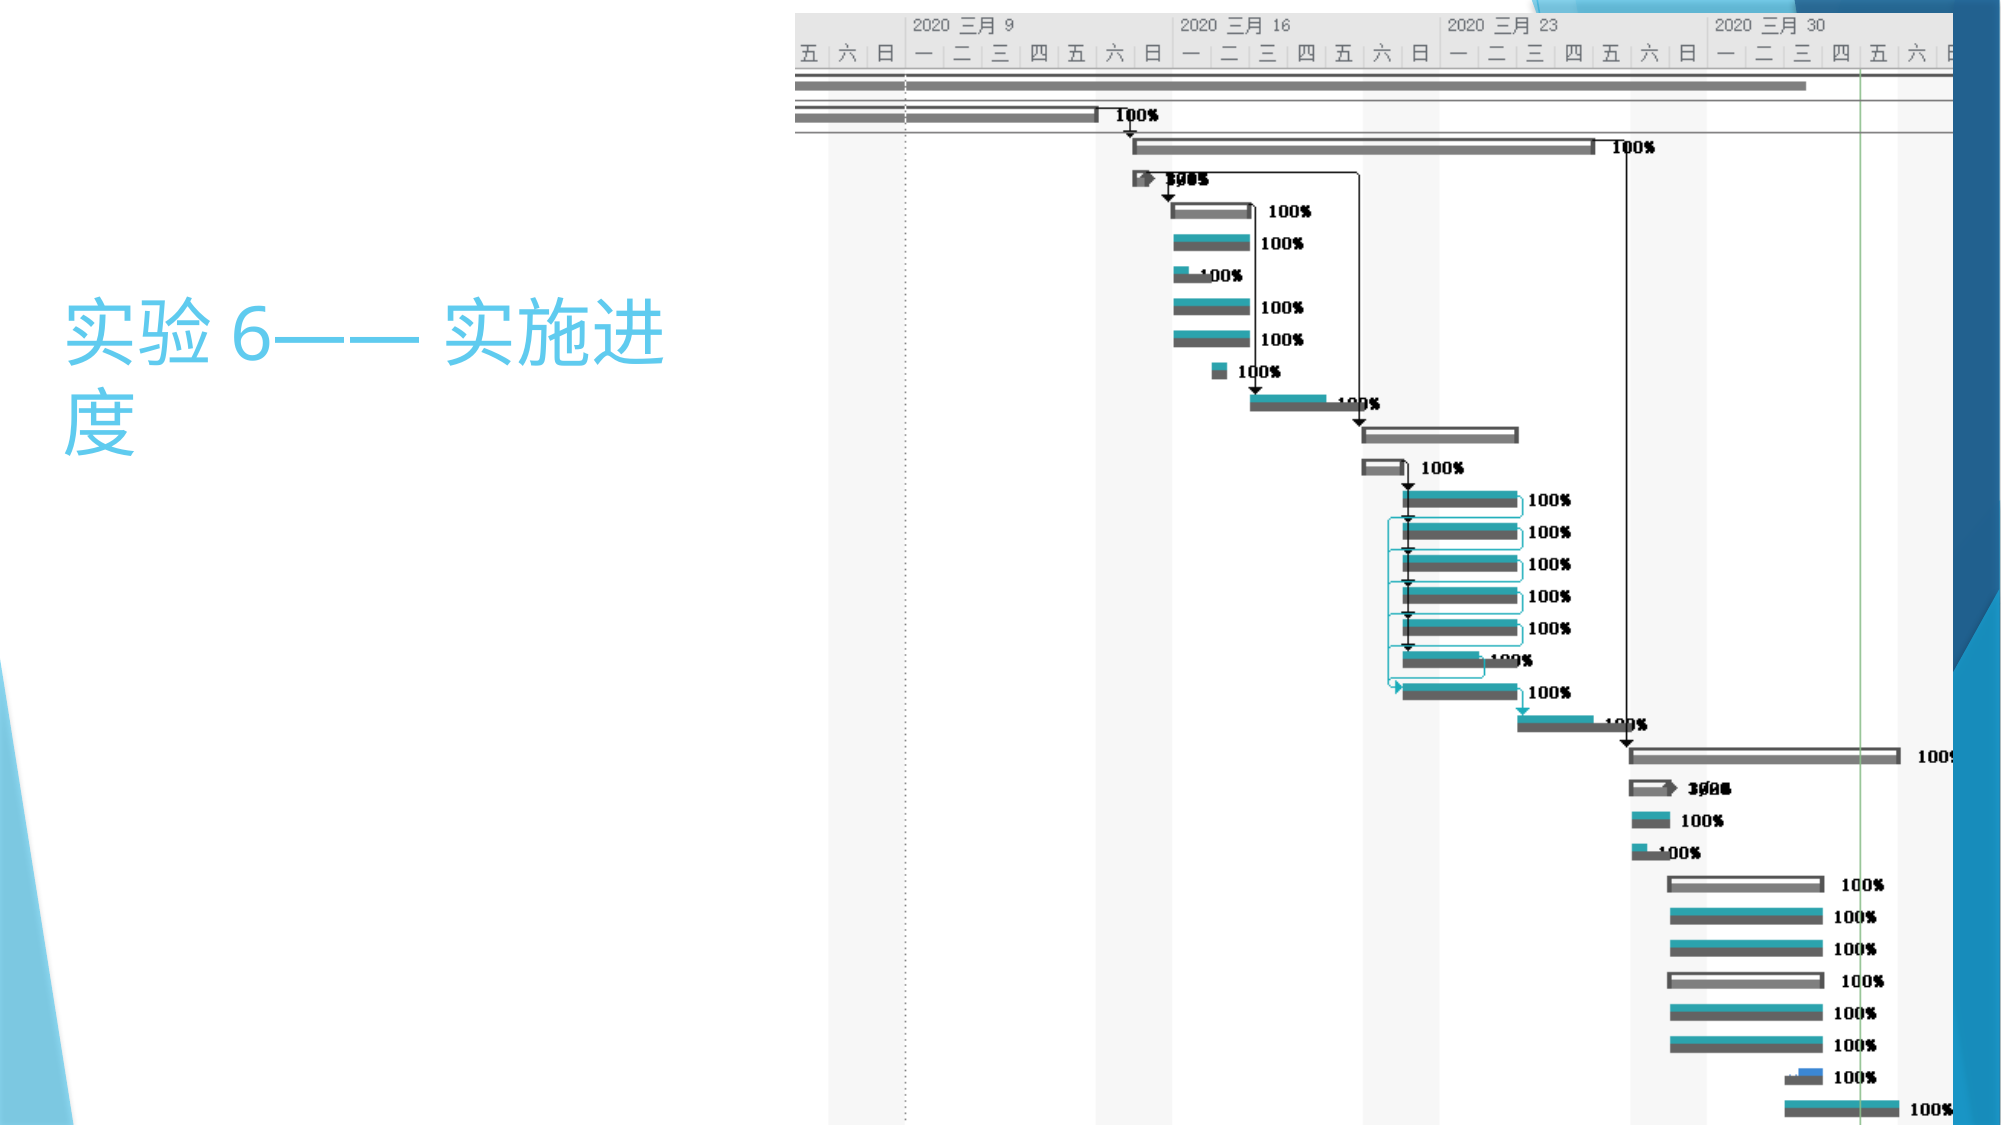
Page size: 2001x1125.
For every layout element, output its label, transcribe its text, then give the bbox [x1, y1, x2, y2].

picture [794, 12, 1954, 1125]
title 实验6——实施进度 [47, 278, 732, 495]
